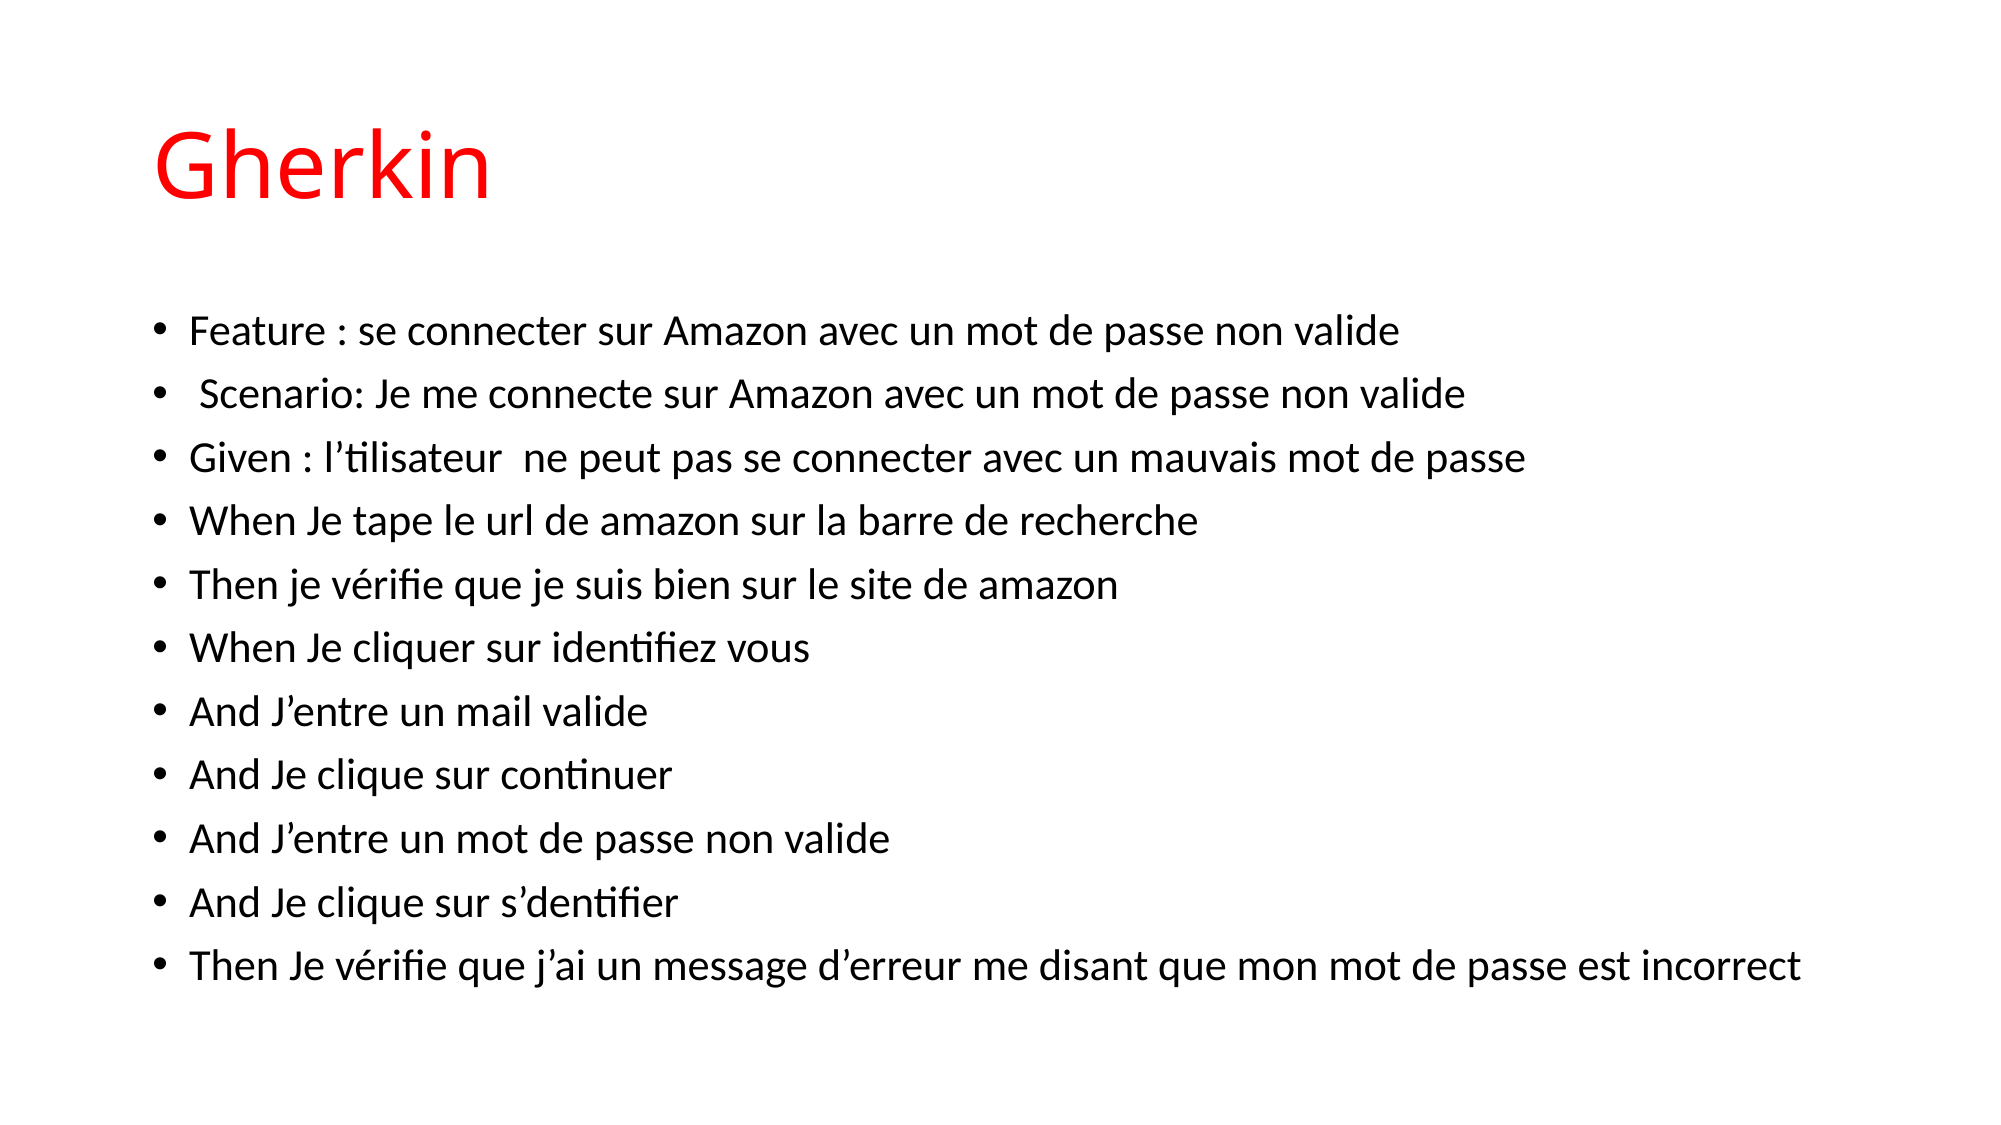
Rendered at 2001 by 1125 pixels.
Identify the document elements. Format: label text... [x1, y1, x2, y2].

title Gherkin [137, 59, 1863, 278]
list Feature : se connecter sur Amazon avec un mot de passe non valide Scenario: Je me connecte sur Amazon avec un mot de passe non valide Given : l’tilisateur ne peut pas se connecter avec un mauvais mot de passe When Je tape le url de amazon sur la barre de recherche Then je vérifie que je suis bien sur le site de amazon When Je cliquer sur identifiez vous And J’entre un mail valide And Je clique sur continuer And J’entre un mot de passe non valide And Je clique sur s’dentifier Then Je vérifie que j’ai un message d’erreur me disant que mon mot de passe est incorrect [137, 299, 1863, 1014]
